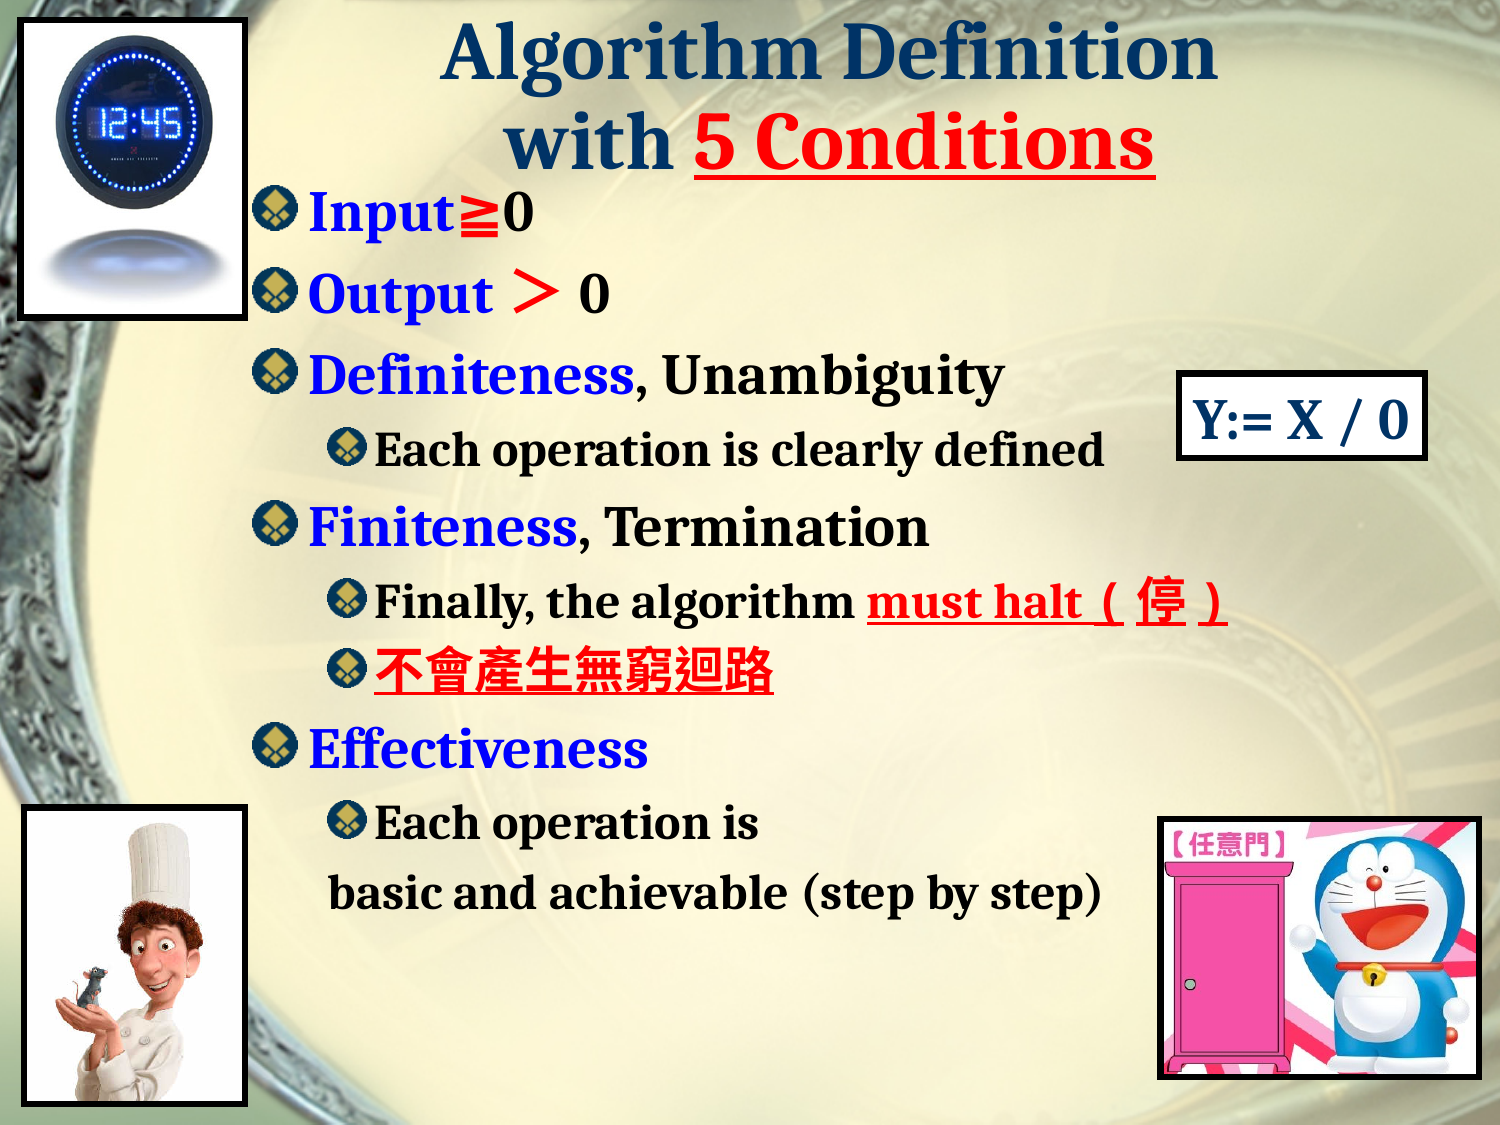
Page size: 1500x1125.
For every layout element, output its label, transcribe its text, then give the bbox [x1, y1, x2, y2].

picture [252, 500, 298, 546]
picture [252, 267, 298, 313]
title Algorithm Definition with 5 Conditions [230, 0, 1431, 138]
list Input≧0 Output＞0 Definiteness, Unambiguity Each operation is clearly defined Finiteness, Termination Finally, the algorithm must halt (停) 不會產生無窮迴路 Effectiveness Each operation is basic and achievable (step by step) [237, 165, 1376, 1106]
picture [327, 427, 367, 466]
picture [252, 185, 298, 231]
picture [23, 23, 243, 315]
picture [1163, 822, 1476, 1075]
picture [252, 722, 298, 768]
picture [0, 0, 1500, 1125]
picture [26, 810, 243, 1101]
picture [252, 348, 298, 394]
picture [327, 578, 367, 618]
picture [327, 800, 367, 839]
text_box Y:= X / 0 [1179, 373, 1426, 459]
picture [327, 648, 367, 688]
